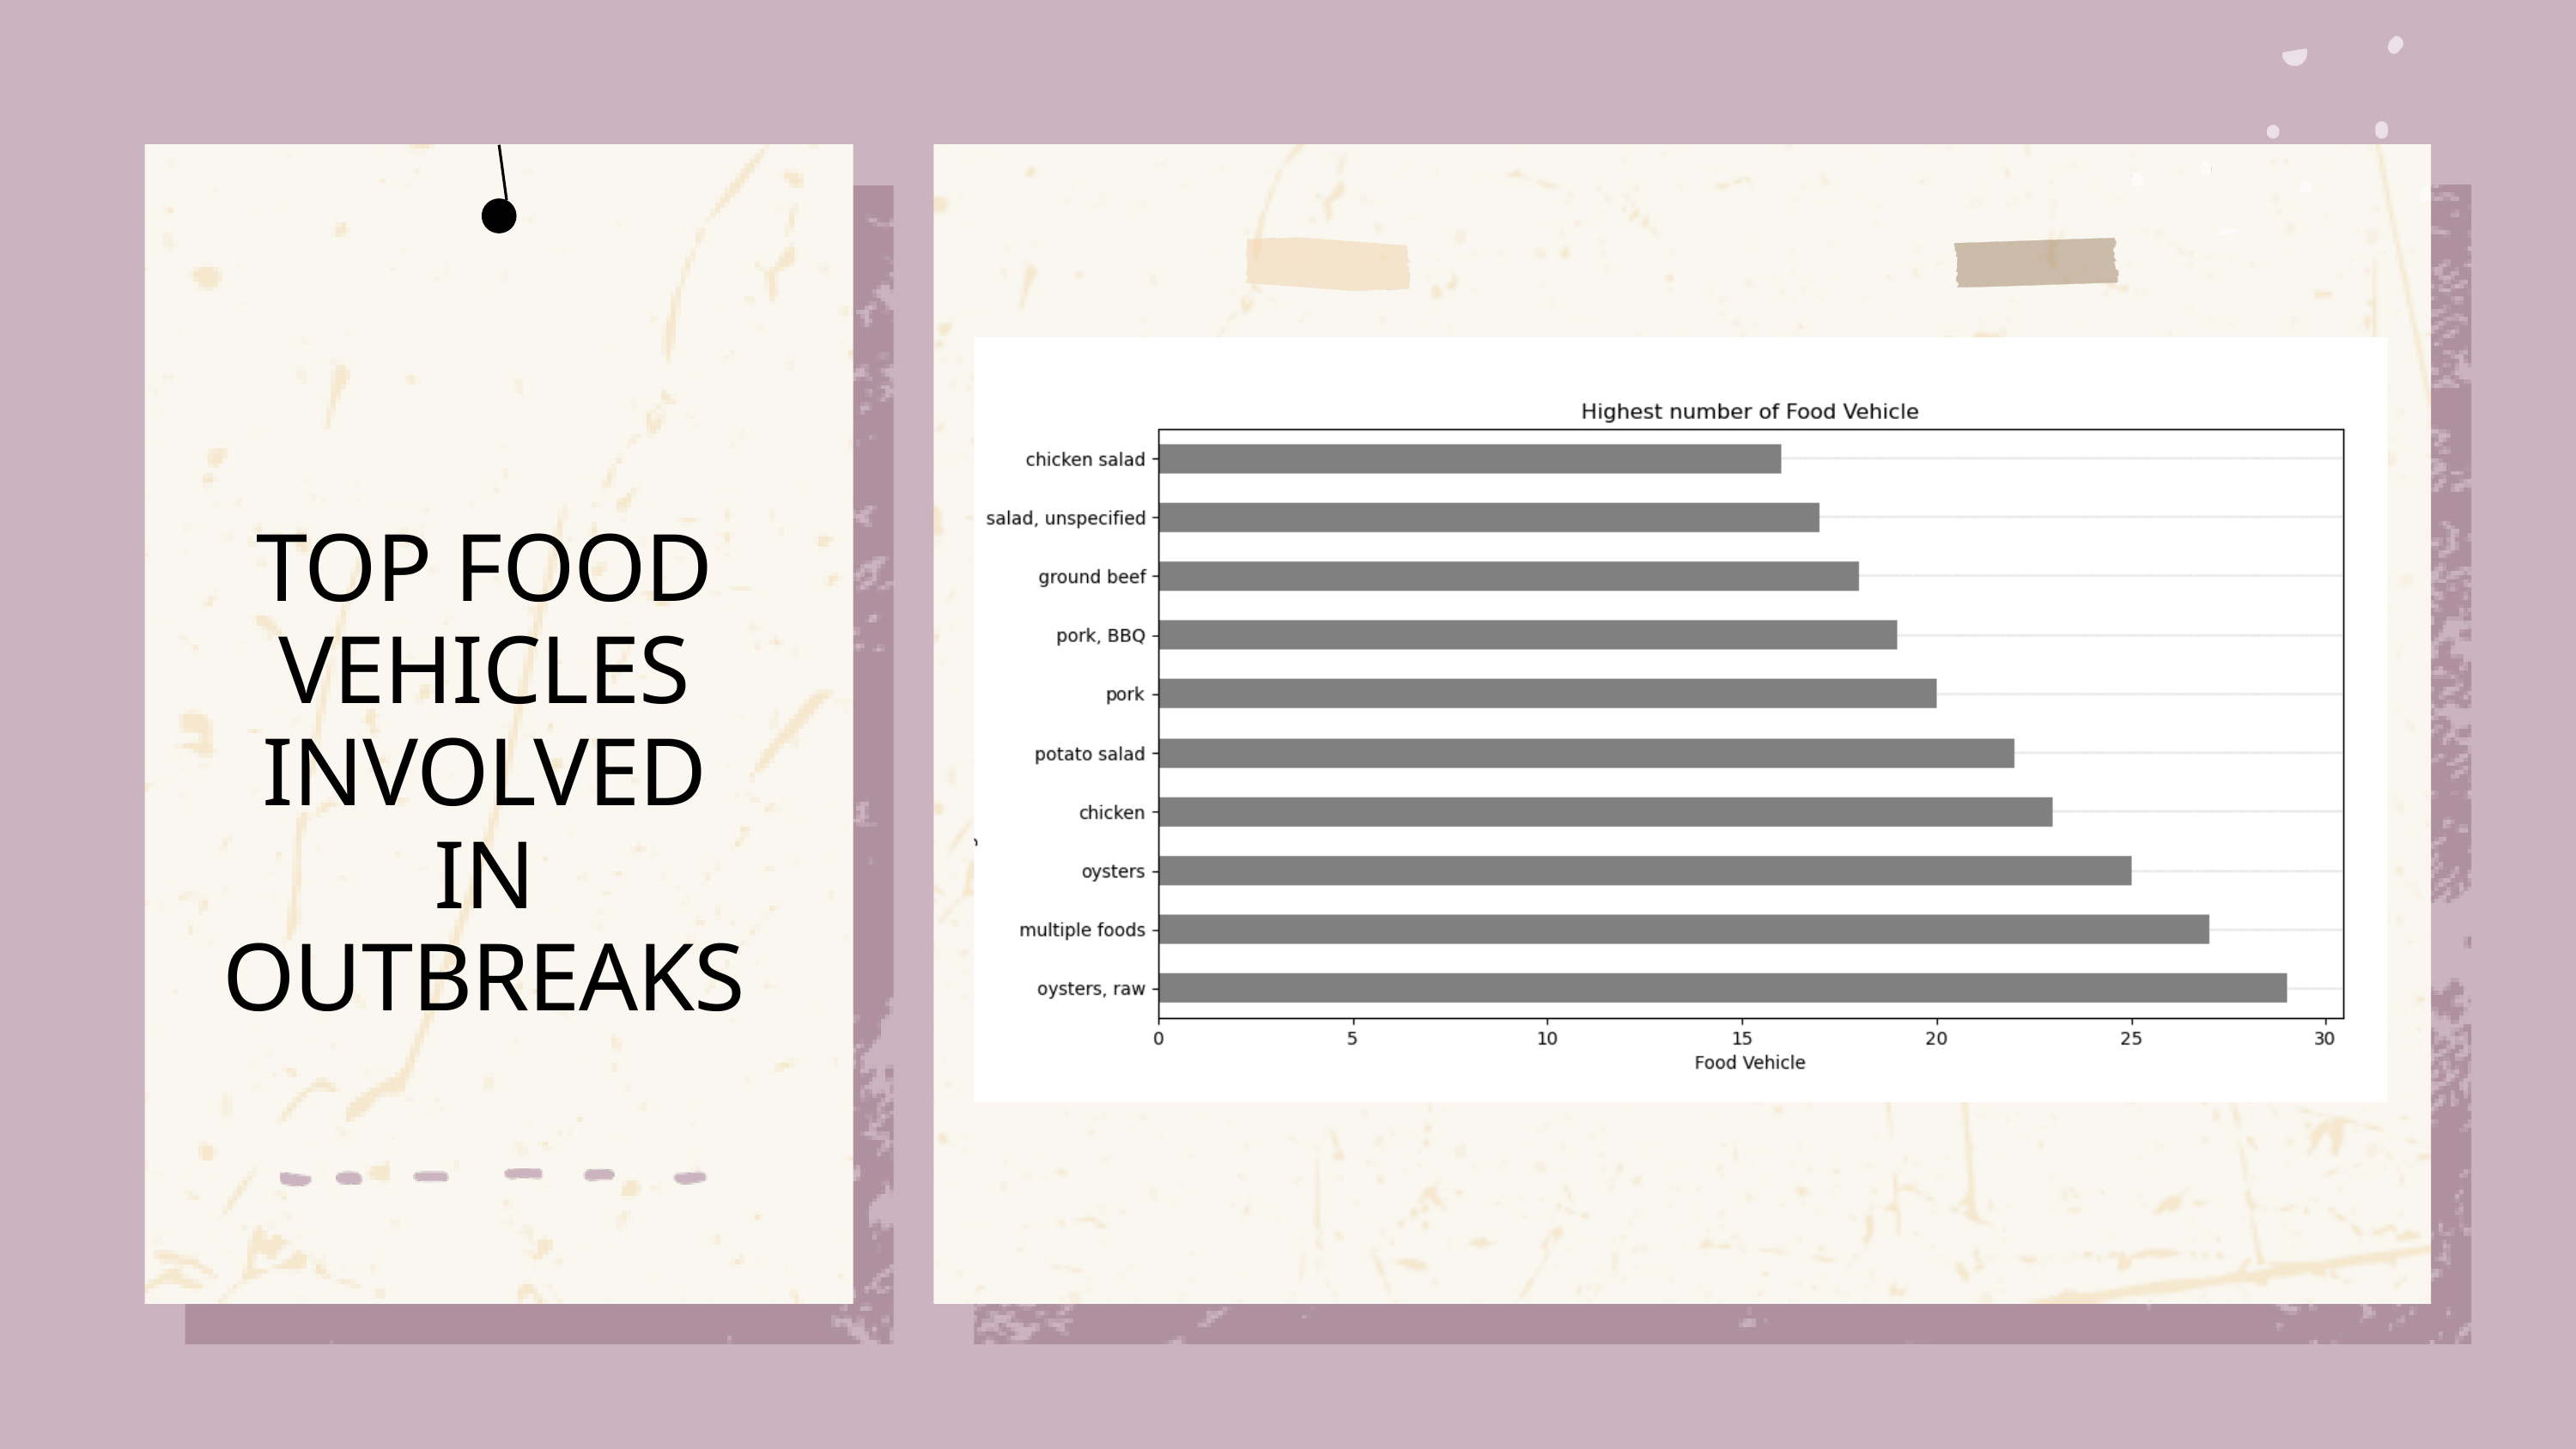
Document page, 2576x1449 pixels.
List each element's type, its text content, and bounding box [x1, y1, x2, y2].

text_box [974, 337, 2388, 1102]
text_box [933, 144, 2432, 1304]
text_box [279, 1168, 719, 1199]
text_box [2062, 32, 2432, 258]
text_box TOP FOOD VEHICLES INVOLVED IN OUTBREAKS [210, 517, 758, 1029]
text_box [1243, 233, 1413, 295]
text_box [144, 144, 854, 1304]
text_box [974, 185, 2472, 1344]
text_box [1953, 238, 2119, 288]
text_box [185, 185, 894, 1344]
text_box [481, 197, 517, 234]
